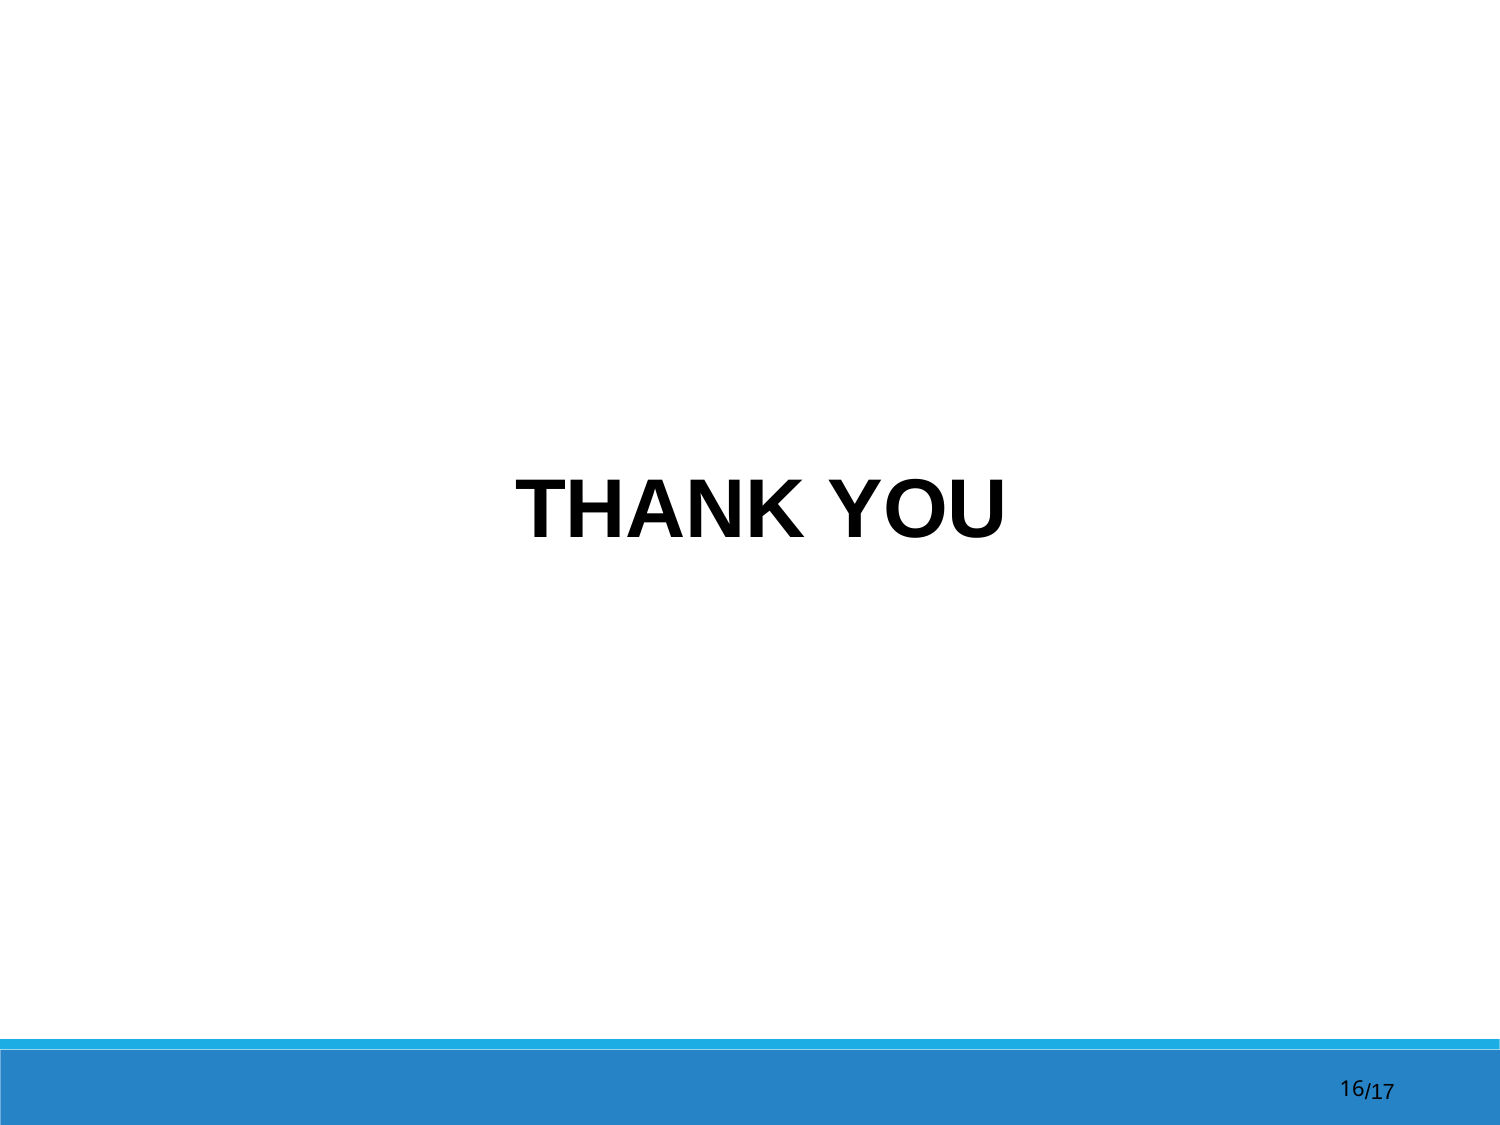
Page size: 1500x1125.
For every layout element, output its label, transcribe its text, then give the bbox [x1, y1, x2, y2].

slide_number 16 [1218, 1059, 1380, 1120]
text_box THANK YOU [477, 446, 1023, 562]
